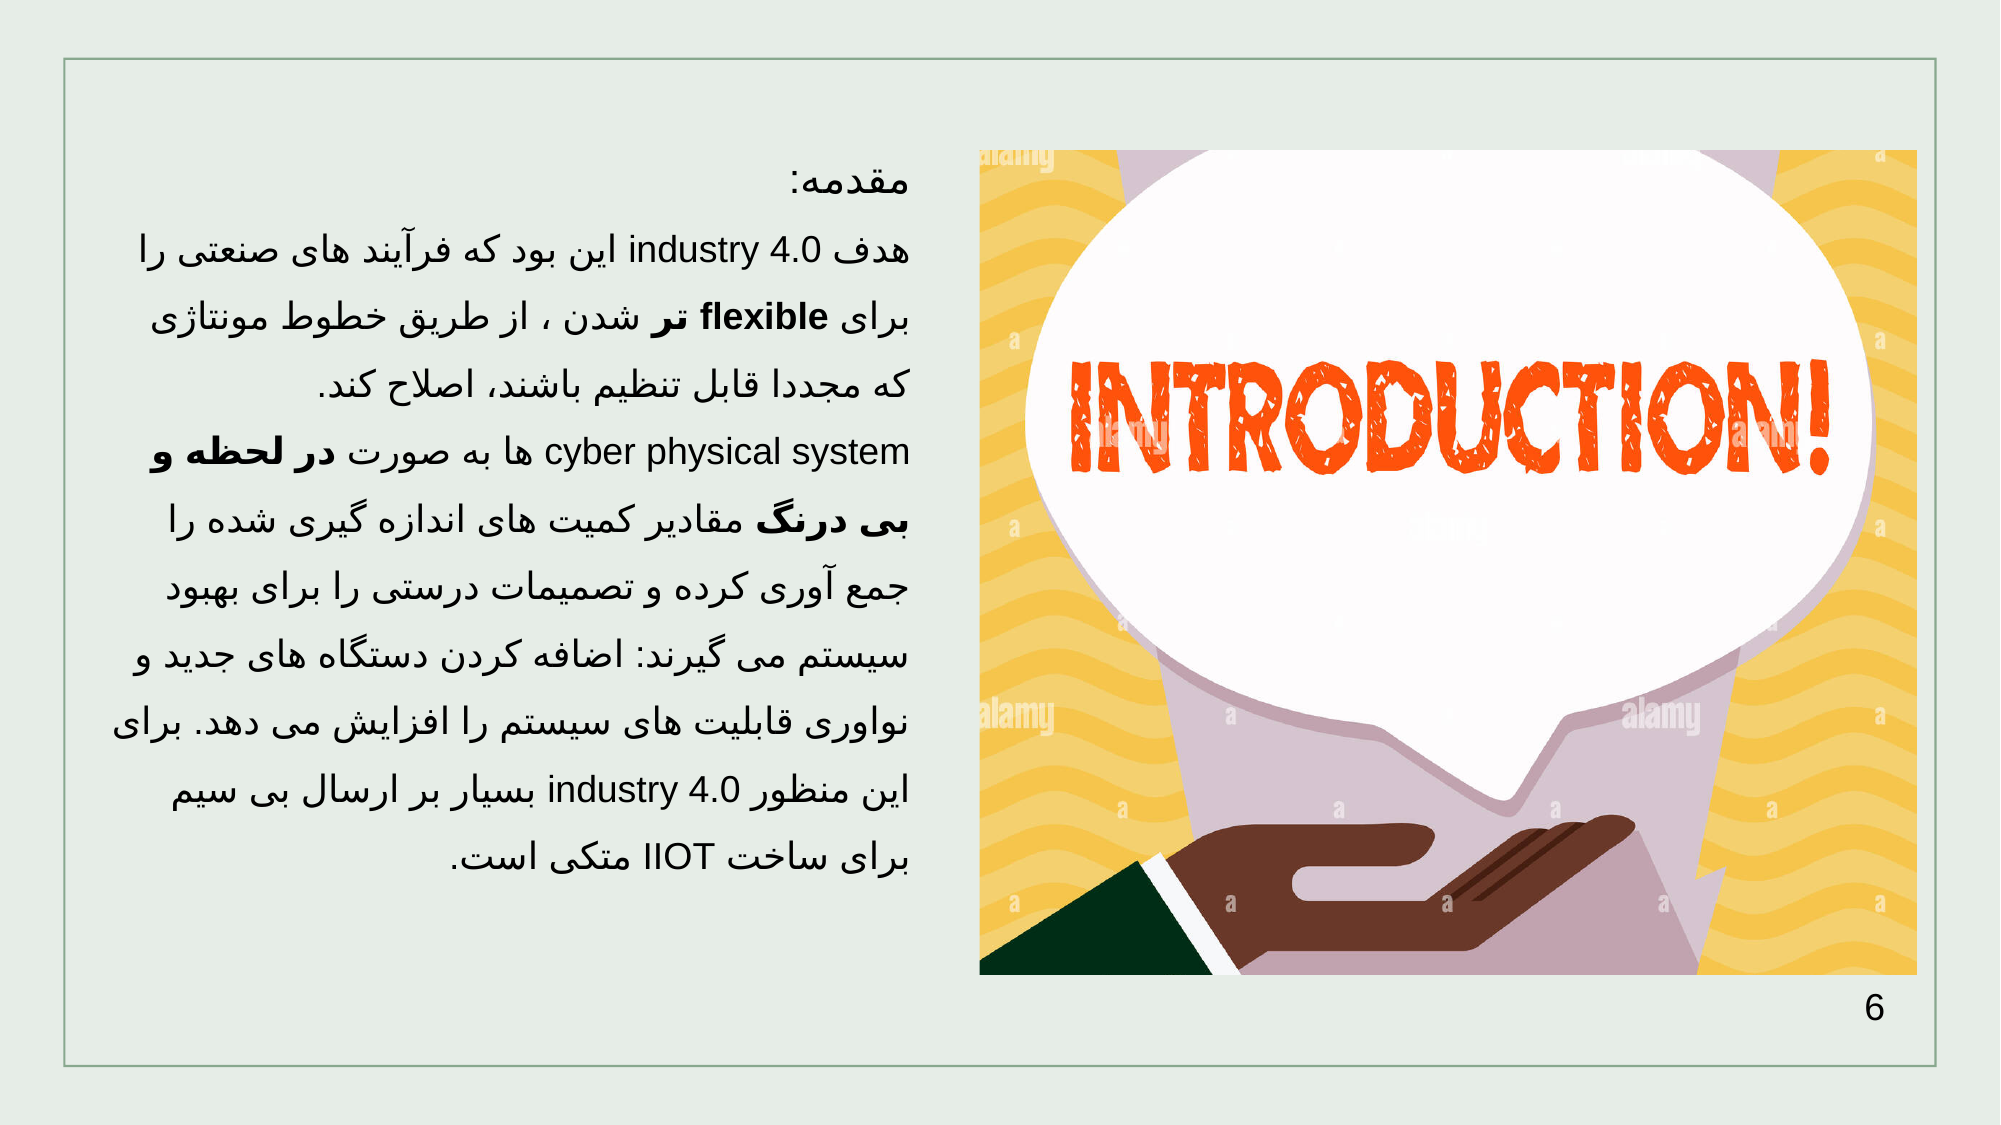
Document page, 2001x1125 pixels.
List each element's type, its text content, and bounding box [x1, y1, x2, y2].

text_box 6 [1849, 984, 1898, 1035]
picture [979, 149, 1918, 976]
title مقدمه: هدف industry 4.0 این بود که فرآیند های صنعتی را برای flexible تر شدن ، از طریق خطوط مونتاژی که مجددا قابل تنظیم باشند، اصلاح کند. cyber physical system ها به صورت در لحظه و بی درنگ مقادیر کمیت های اندازه گیری شده را جمع آوری کرده و تصمیمات درستی را برای بهبود سیستم می گیرند: اضافه کردن دستگاه های جدید و نواوری قابلیت های سیستم را افزایش می دهد. برای این منظور industry 4.0 بسیار بر ارسال بی سیم برای ساخت IIOT متکی است. [87, 149, 926, 885]
